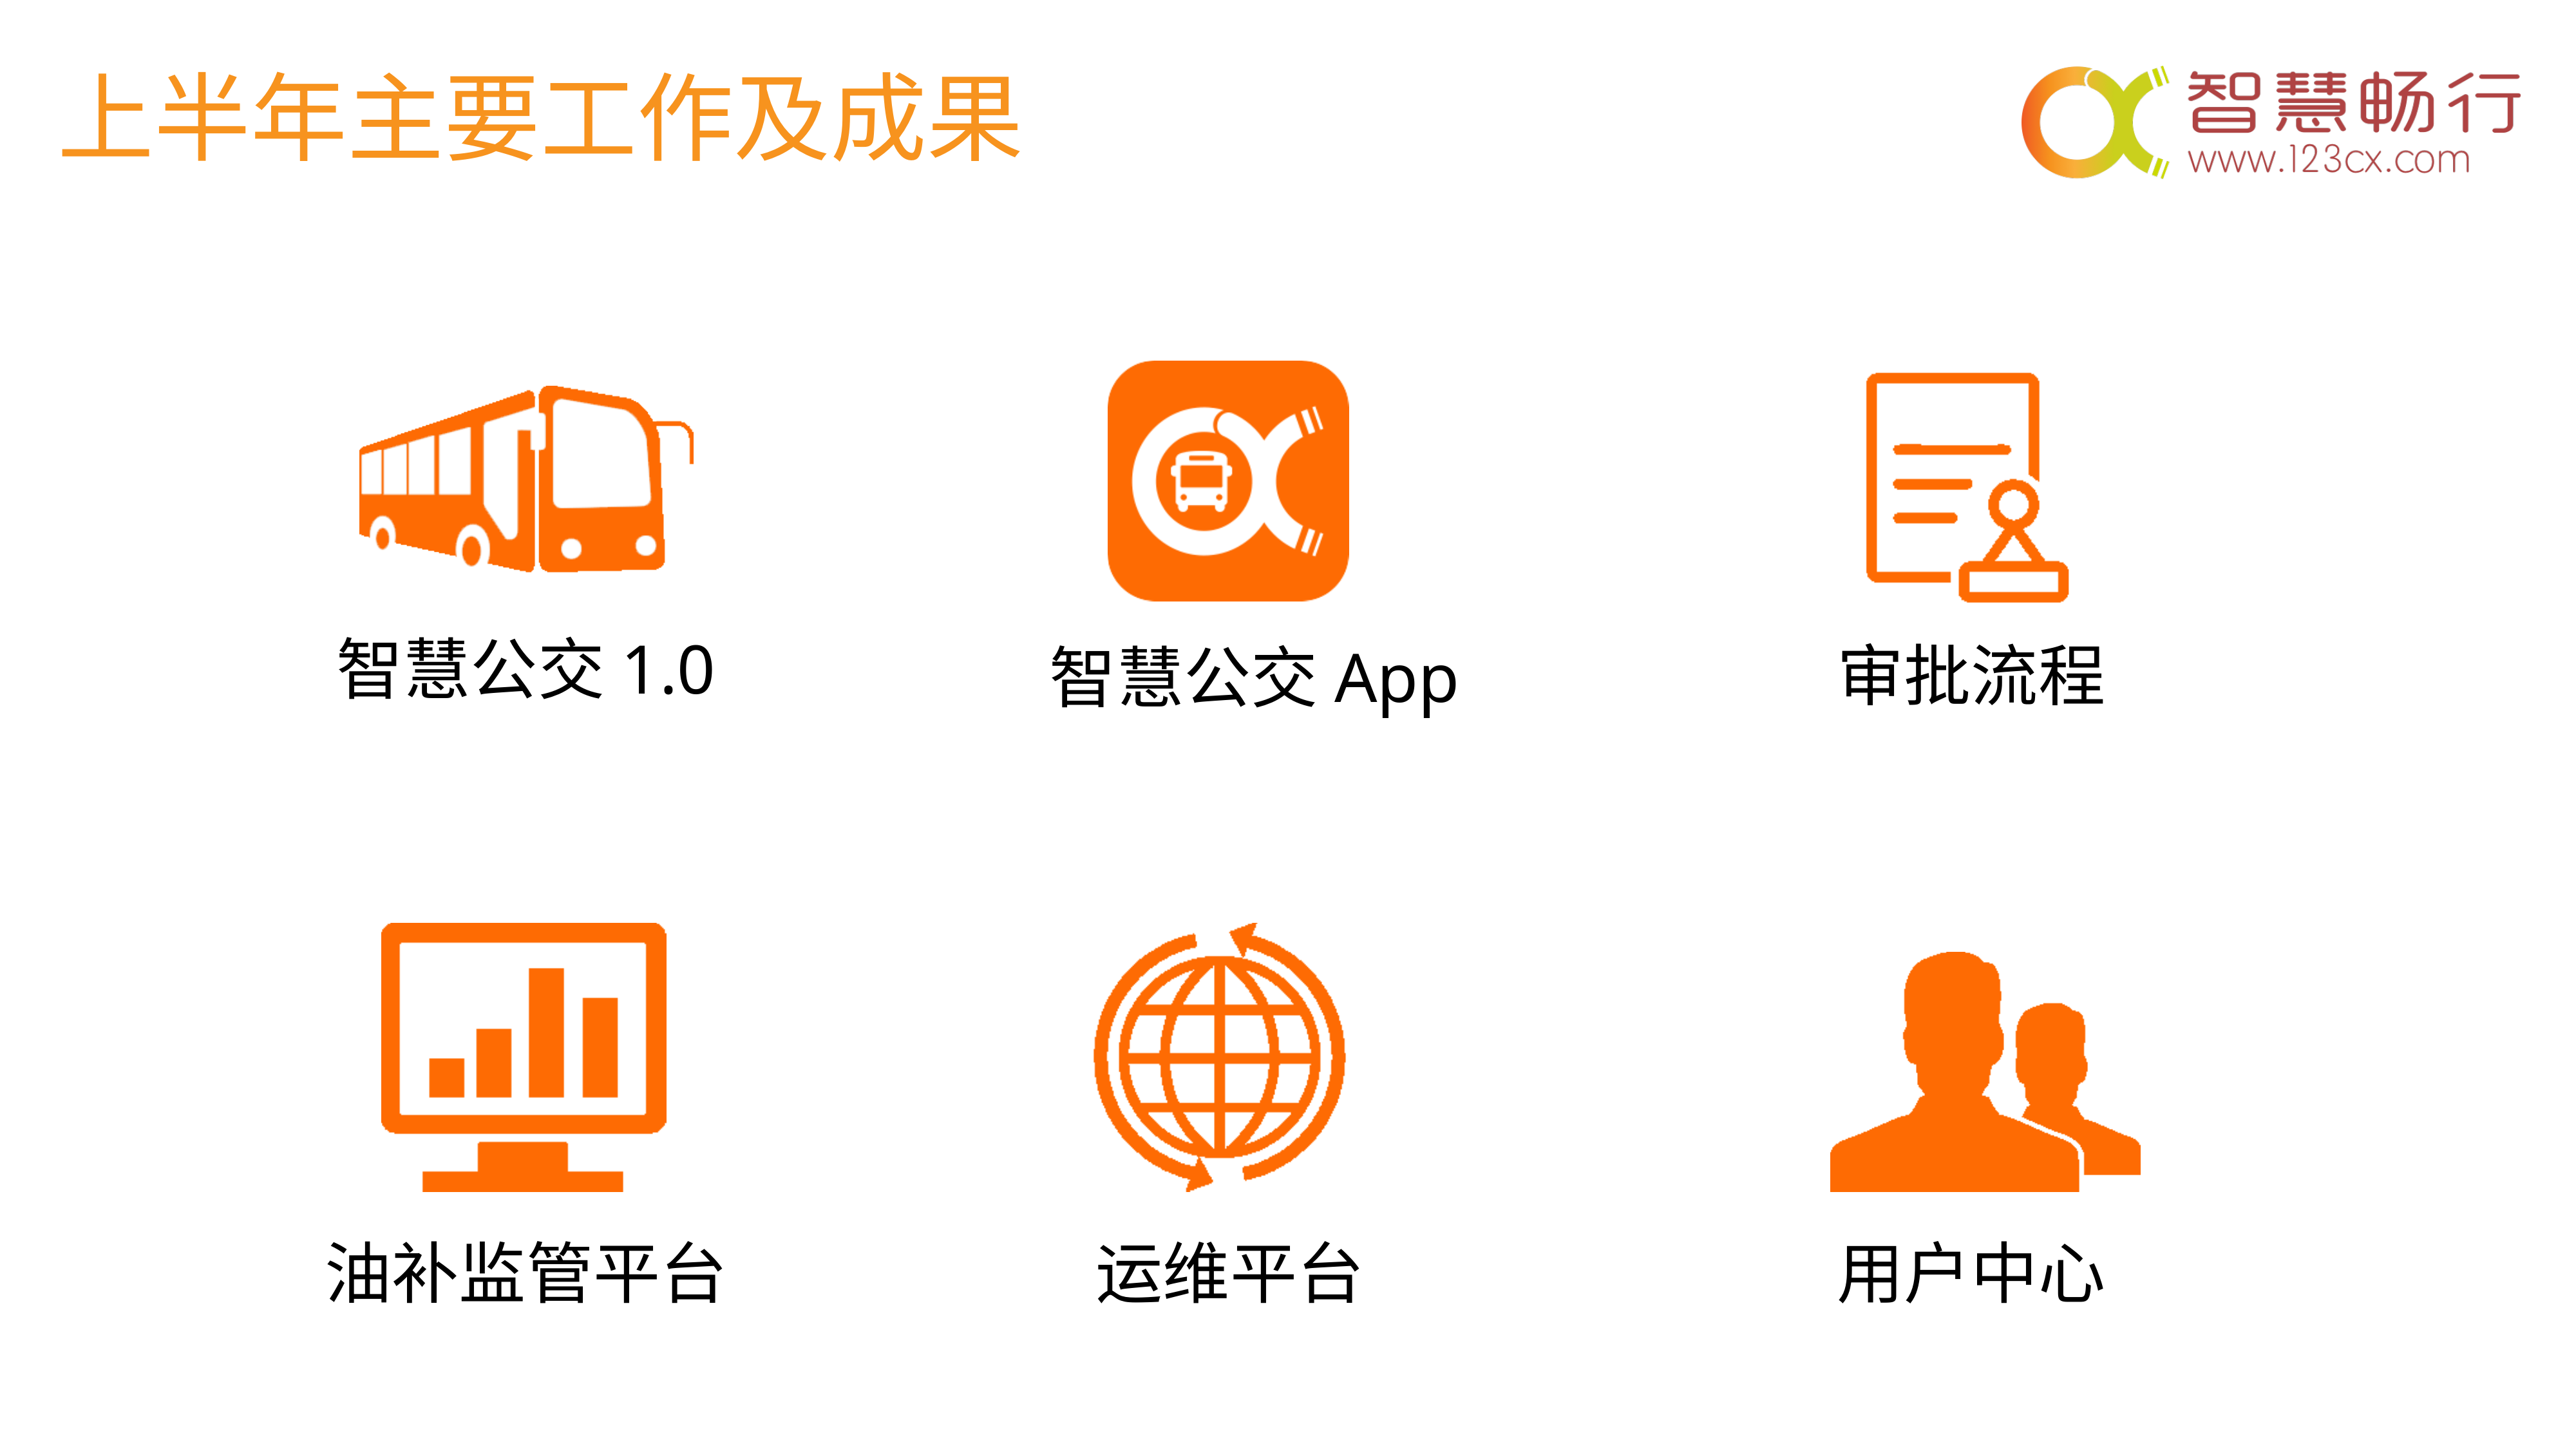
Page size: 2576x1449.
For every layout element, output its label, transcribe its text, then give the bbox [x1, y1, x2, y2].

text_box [1830, 355, 2112, 720]
picture [2022, 66, 2521, 184]
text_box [334, 385, 719, 714]
text_box 上半年主要工作及成果 [57, 38, 1570, 157]
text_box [317, 923, 735, 1318]
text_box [1830, 952, 2141, 1318]
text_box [1045, 361, 1482, 722]
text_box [1085, 923, 1372, 1318]
